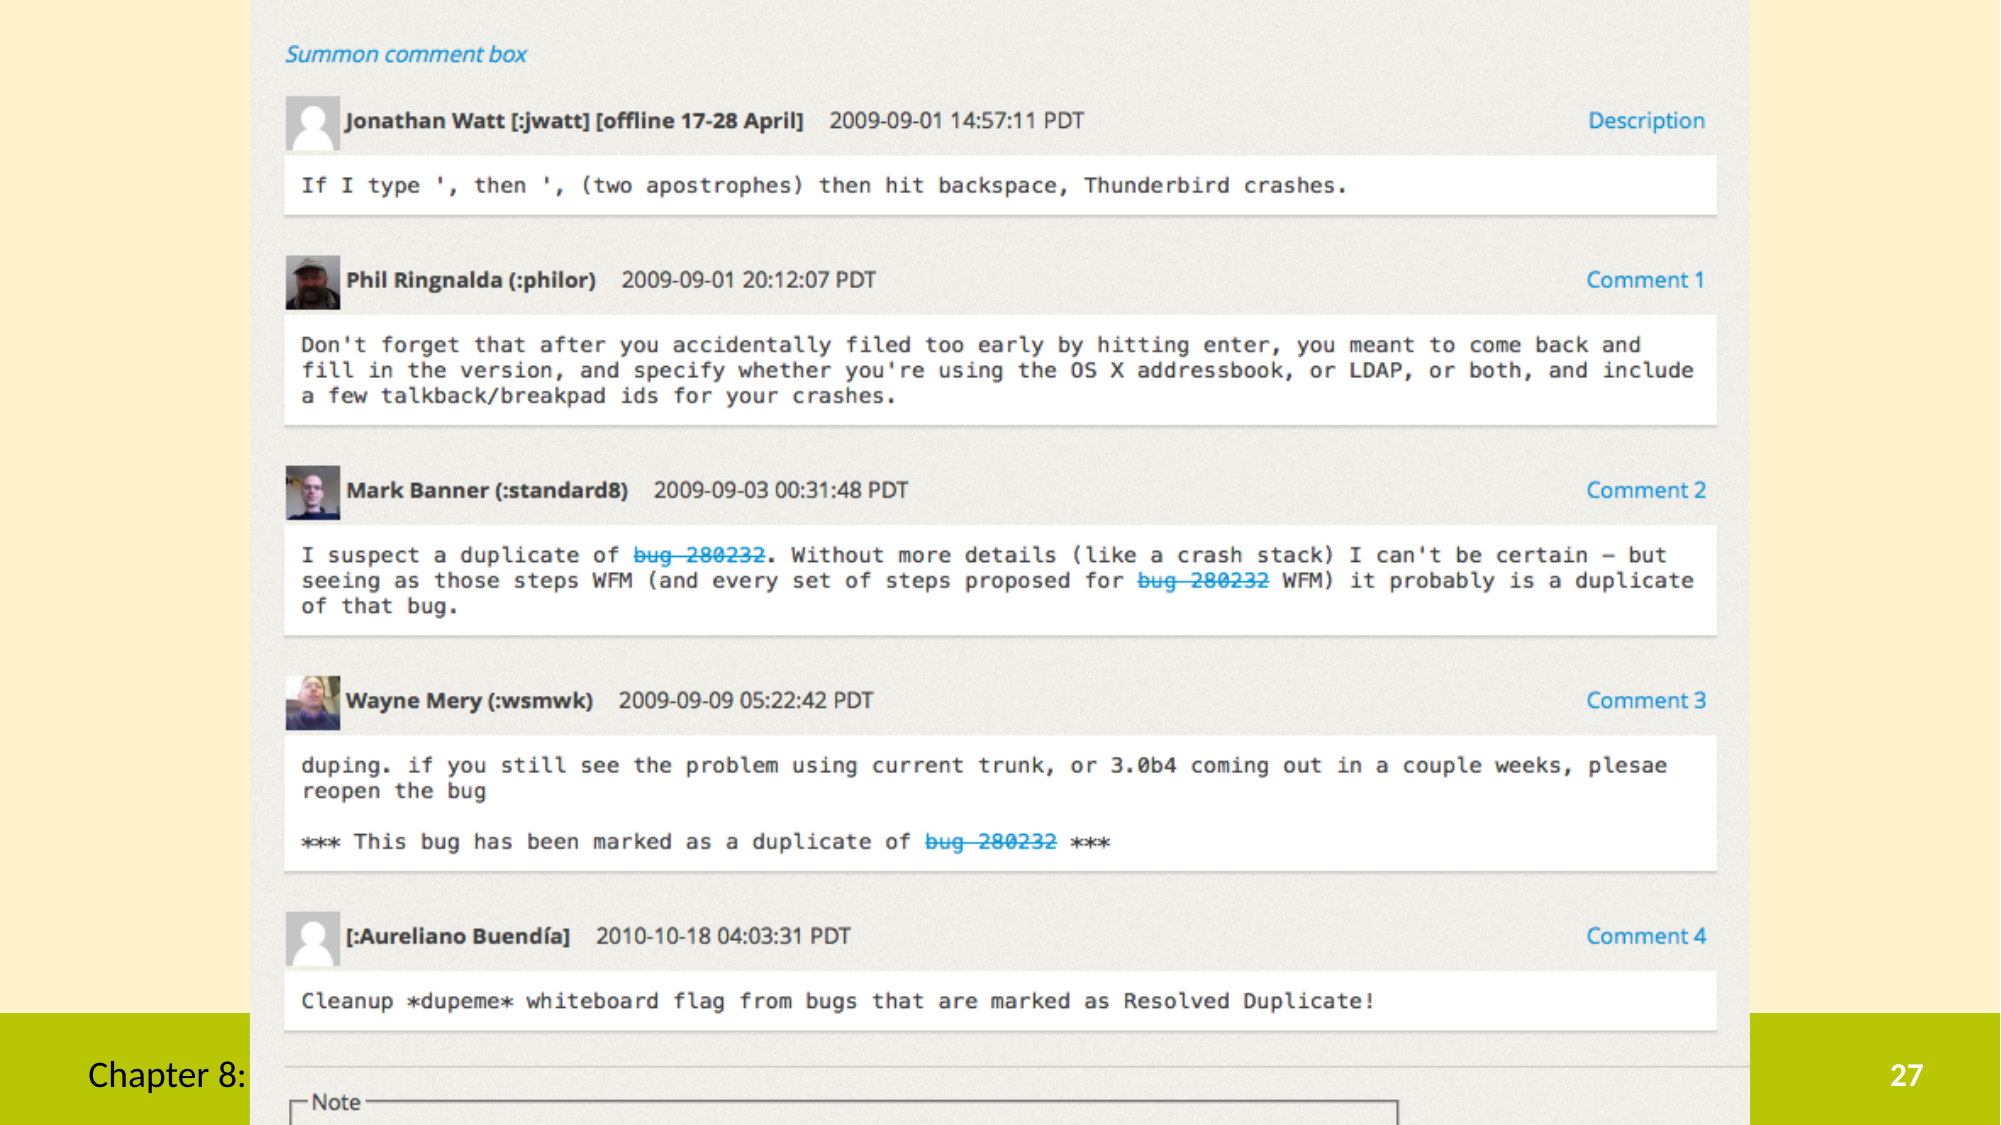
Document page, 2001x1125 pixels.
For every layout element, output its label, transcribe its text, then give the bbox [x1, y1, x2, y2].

footer Chapter 8: Software QA and Test Management [73, 1042, 249, 1103]
picture [249, 0, 1750, 1125]
slide_number 27 [1750, 1042, 1939, 1103]
